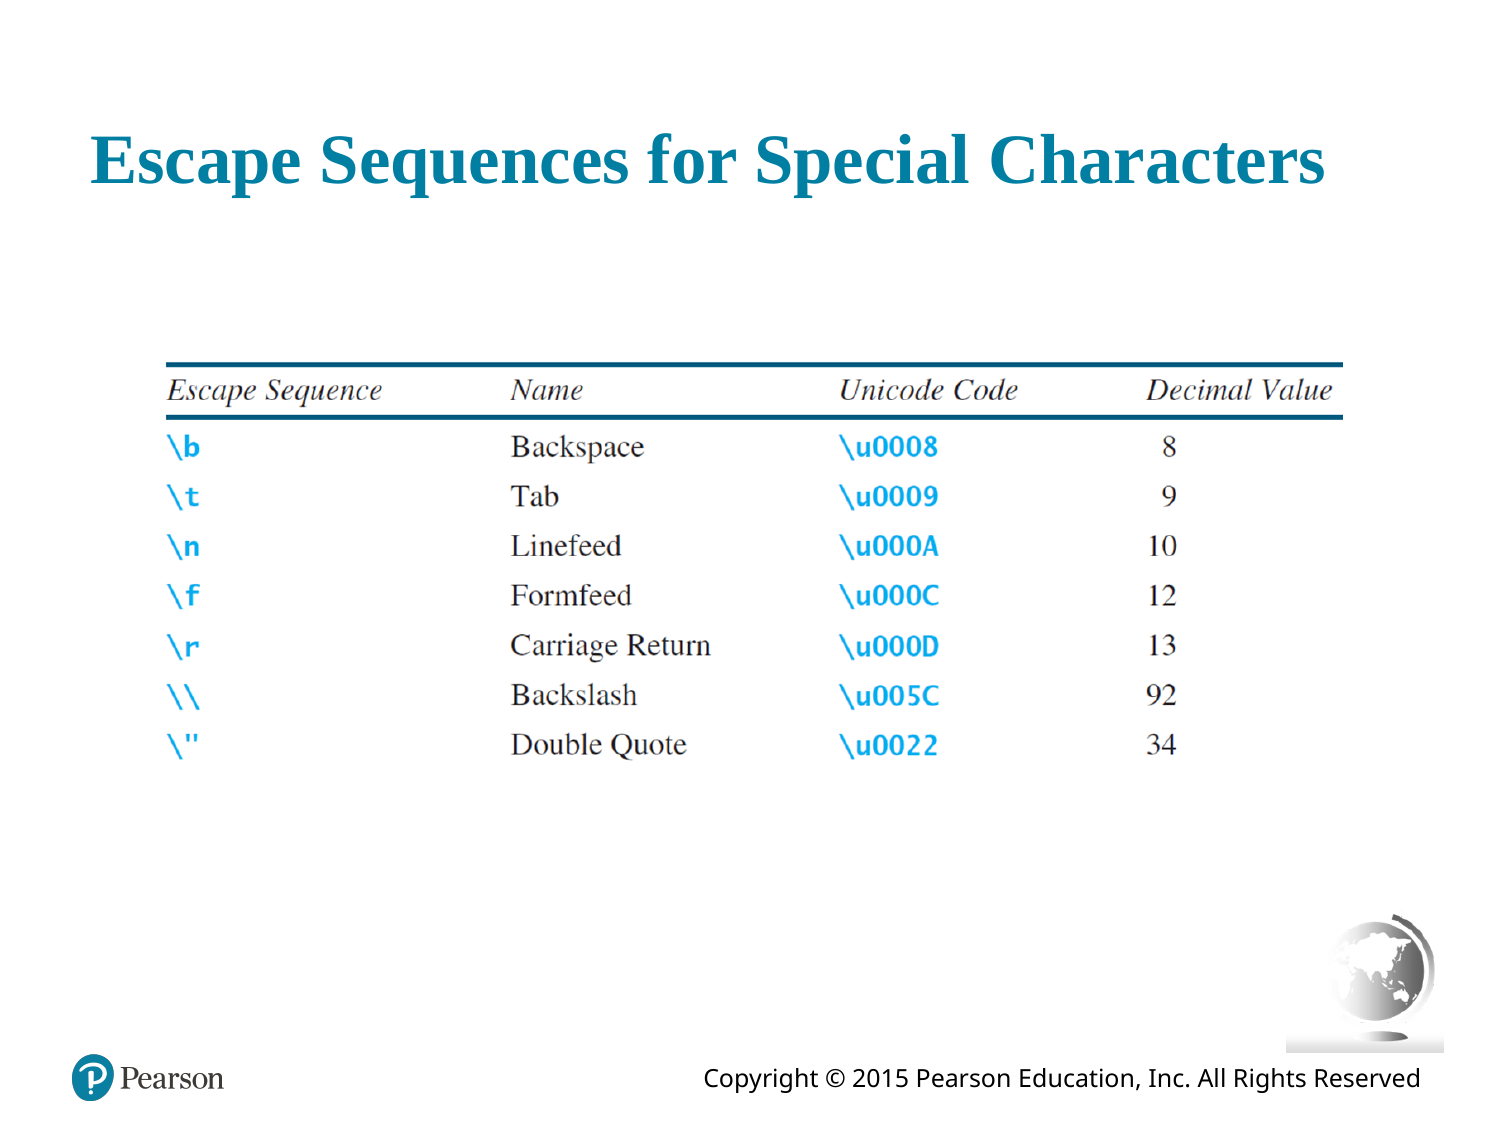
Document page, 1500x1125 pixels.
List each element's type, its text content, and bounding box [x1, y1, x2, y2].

picture [72, 1054, 88, 1070]
picture [72, 1087, 83, 1101]
picture [80, 1063, 106, 1088]
title Escape Sequences for Special Characters [75, 37, 1425, 213]
picture [156, 356, 1344, 769]
picture [98, 1054, 224, 1101]
picture [1286, 909, 1444, 1053]
